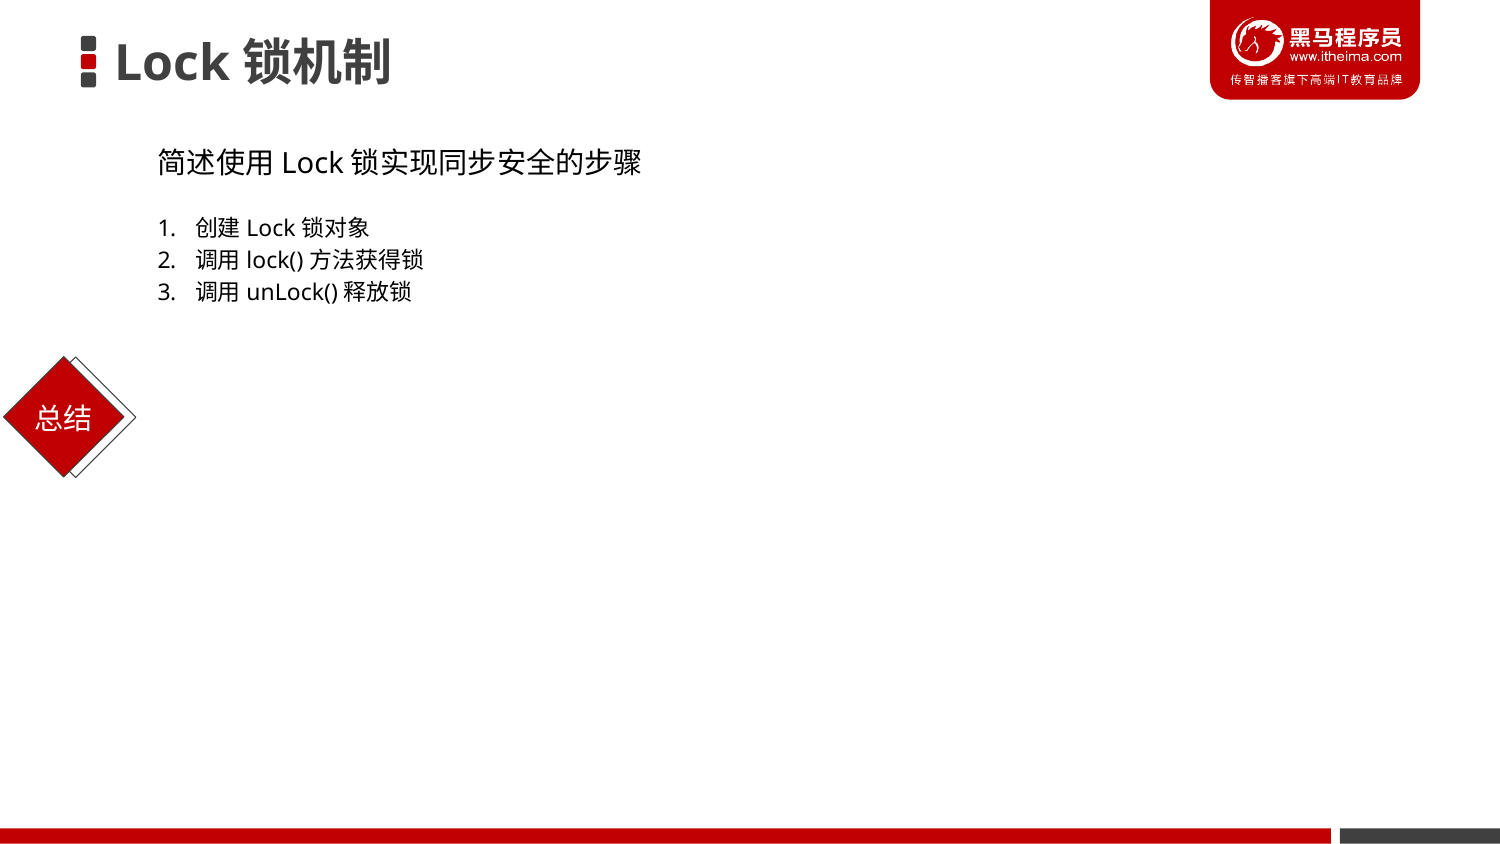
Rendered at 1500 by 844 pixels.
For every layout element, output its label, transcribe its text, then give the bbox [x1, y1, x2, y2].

list 简述使用Lock锁实现同步安全的步骤 [146, 138, 1183, 202]
list 创建Lock锁对象 调用lock()方法获得锁 调用unLock()释放锁 [146, 202, 1183, 316]
picture [1212, 8, 1421, 94]
title Lock锁机制 [103, 29, 1183, 93]
